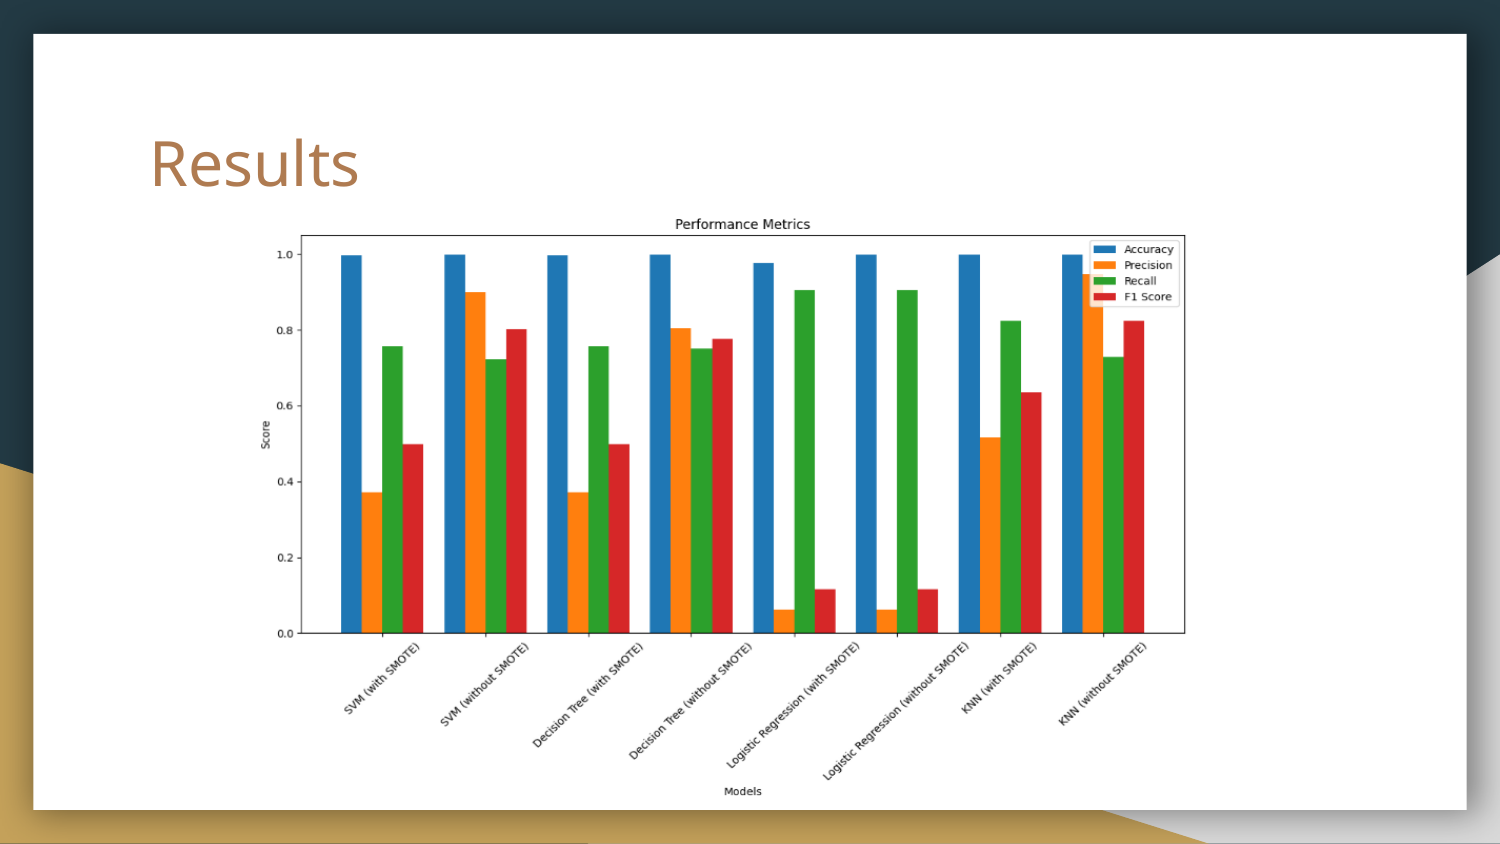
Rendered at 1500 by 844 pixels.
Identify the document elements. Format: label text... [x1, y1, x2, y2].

title Results [134, 104, 1366, 226]
picture [258, 209, 1200, 803]
